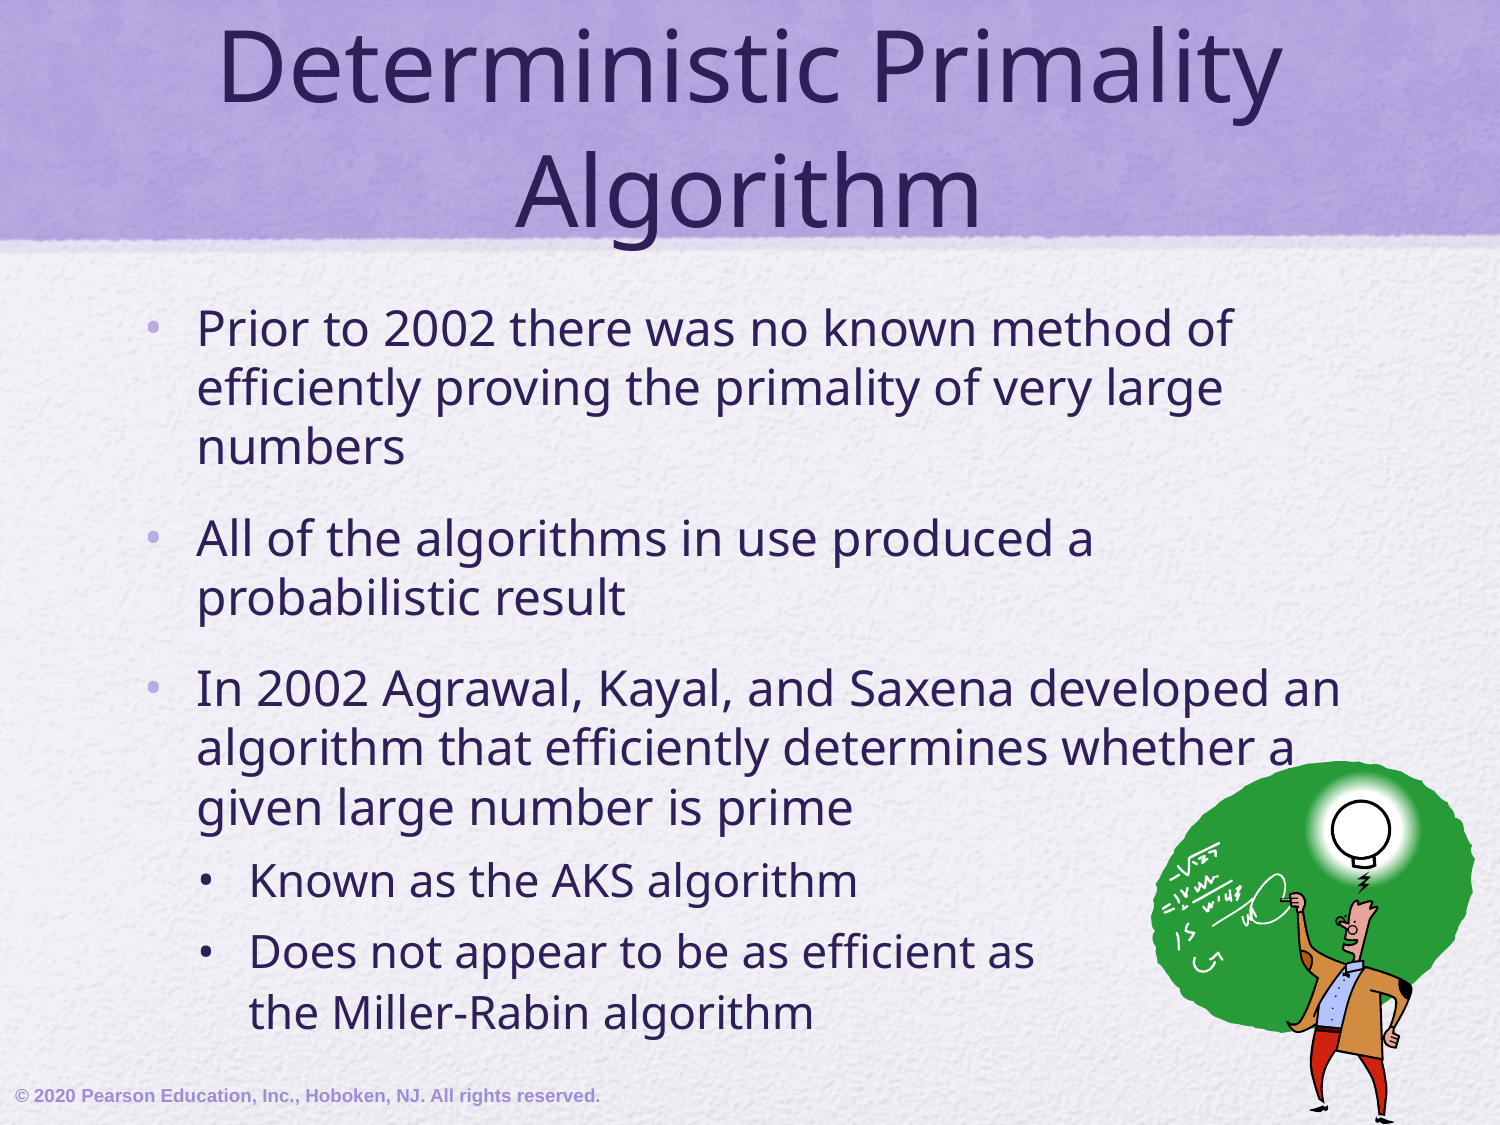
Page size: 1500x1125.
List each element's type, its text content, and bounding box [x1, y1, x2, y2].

title Deterministic Primality Algorithm [0, 6, 1500, 239]
picture [0, 239, 1500, 1125]
list Prior to 2002 there was no known method of efficiently proving the primality of very large numbers All of the algorithms in use produced a probabilistic result In 2002 Agrawal, Kayal, and Saxena developed an algorithm that efficiently determines whether a given large number is prime Known as the AKS algorithm Does not appear to be as efficient as the Miller-Rabin algorithm [129, 288, 1373, 1051]
footer © 2020 Pearson Education, Inc., Hoboken, NJ. All rights reserved. [0, 1065, 1138, 1125]
